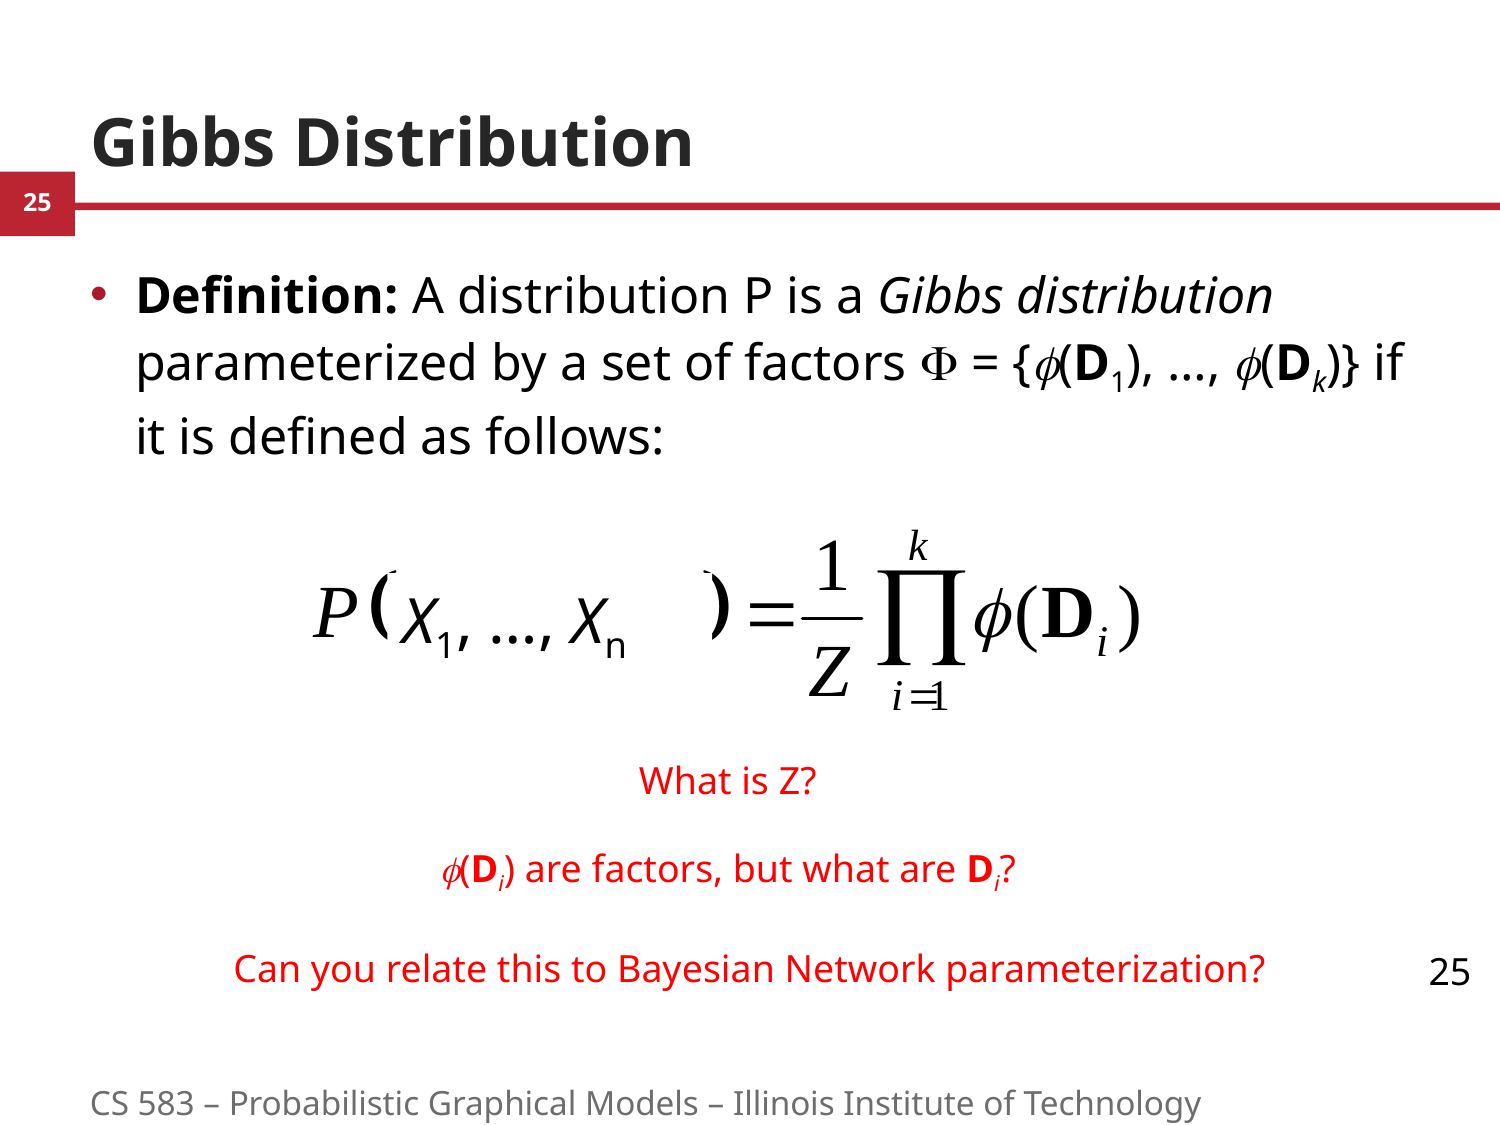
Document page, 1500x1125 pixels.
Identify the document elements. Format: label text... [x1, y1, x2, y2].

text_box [299, 511, 1157, 726]
text_box What is Z? [624, 749, 832, 810]
text_box Can you relate this to Bayesian Network parameterization? [218, 937, 1282, 998]
text_box f(Di) are factors, but what are Di? [425, 837, 1031, 904]
slide_number 25 [1400, 940, 1500, 1026]
footer CS 583 – Probabilistic Graphical Models – Illinois Institute of Technology [75, 1074, 1438, 1125]
title Gibbs Distribution [75, 56, 1425, 188]
list Definition: A distribution P is a Gibbs distribution parameterized by a set of factors  = {(D1), …, (Dk)} if it is defined as follows: [75, 249, 1425, 1013]
